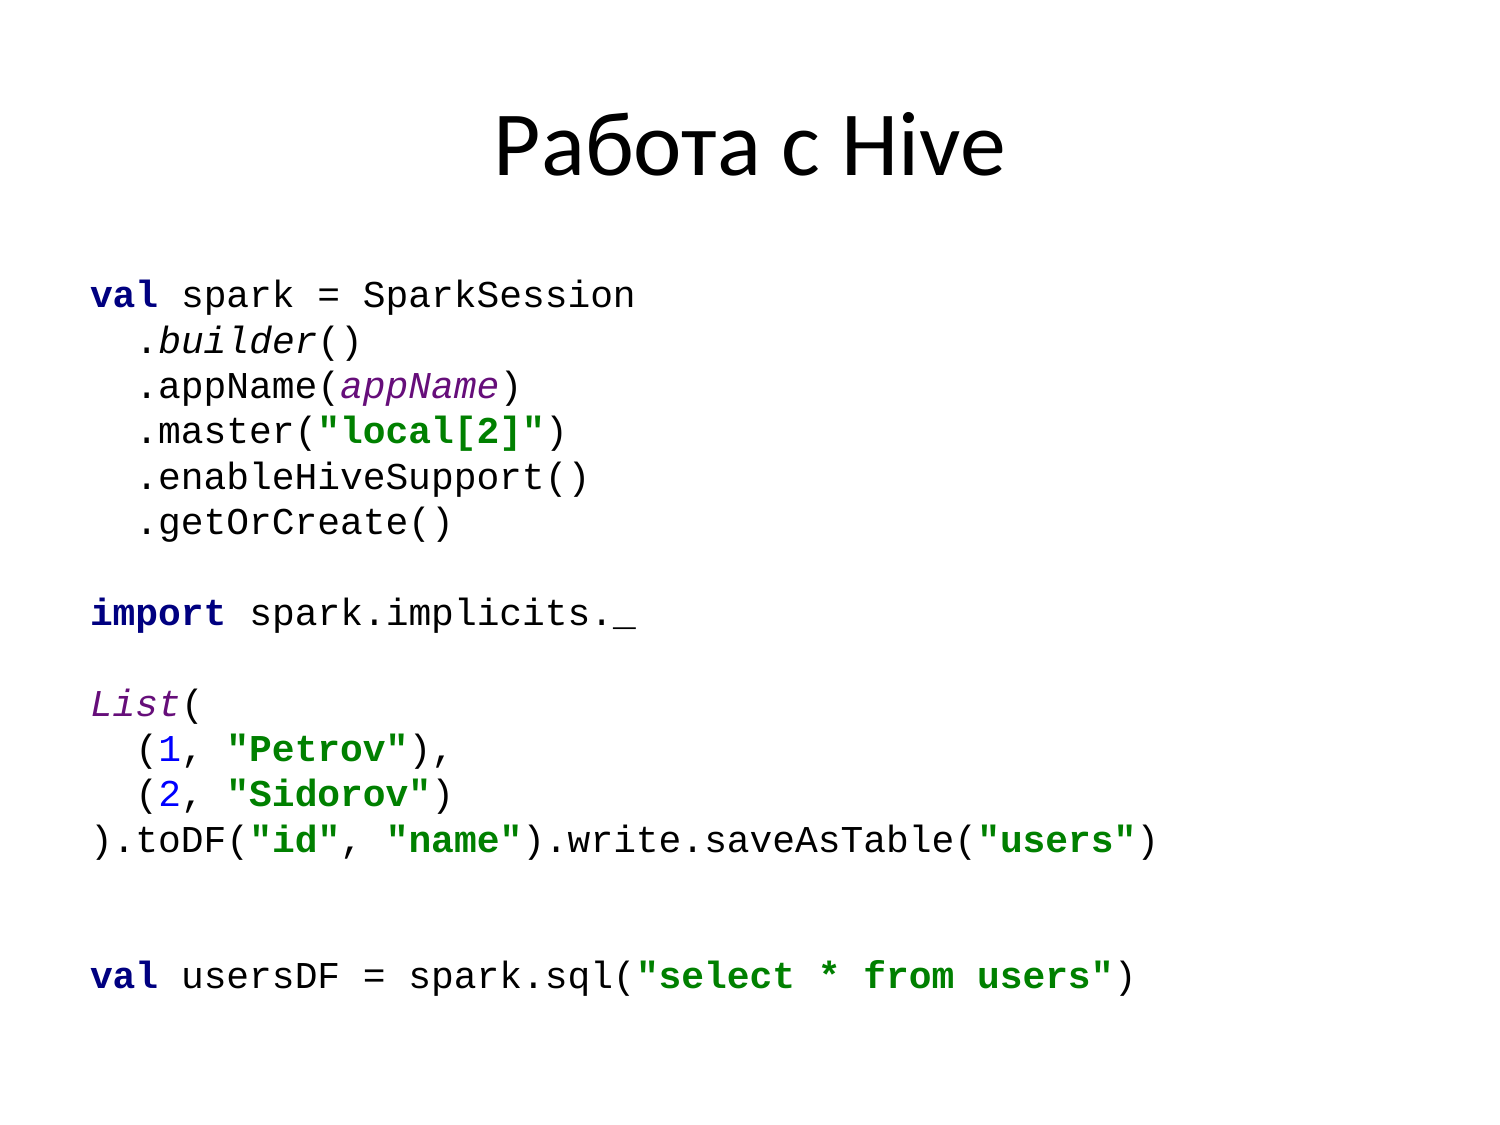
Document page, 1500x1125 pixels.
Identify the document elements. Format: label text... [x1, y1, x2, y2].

title Работа с Hive [75, 45, 1425, 233]
list val spark = SparkSession .builder() .appName(appName) .master("local[2]") .enableHiveSupport() .getOrCreate() import spark.implicits._ List( (1, "Petrov"), (2, "Sidorov") ).toDF("id", "name").write.saveAsTable("users") val usersDF = spark.sql("select * from users") [75, 262, 1425, 1005]
